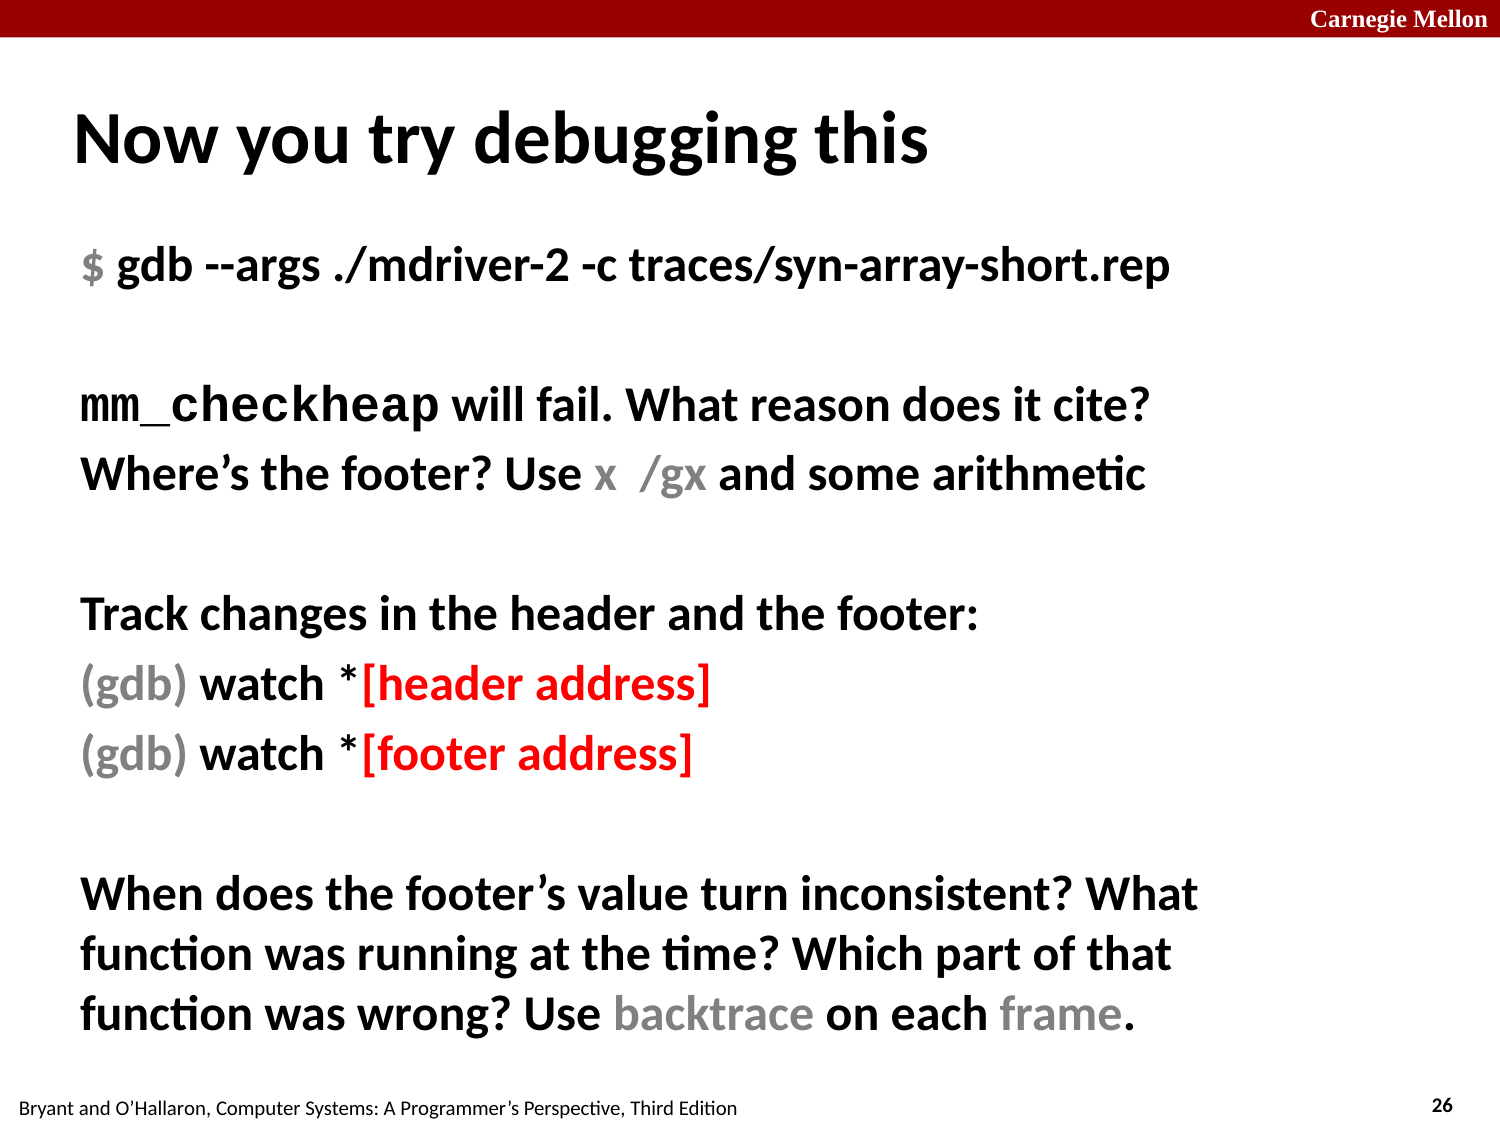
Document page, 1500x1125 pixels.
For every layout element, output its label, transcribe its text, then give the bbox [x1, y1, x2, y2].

list $ gdb --args ./mdriver-2 -c traces/syn-array-short.rep mm_checkheap will fail. What reason does it cite? Where’s the footer? Use x /gx and some arithmetic Track changes in the header and the footer: (gdb) watch *[header address] (gdb) watch *[footer address] When does the footer’s value turn inconsistent? What function was running at the time? Which part of that function was wrong? Use backtrace on each frame. [64, 223, 1361, 1040]
title Now you try debugging this [58, 71, 1305, 197]
